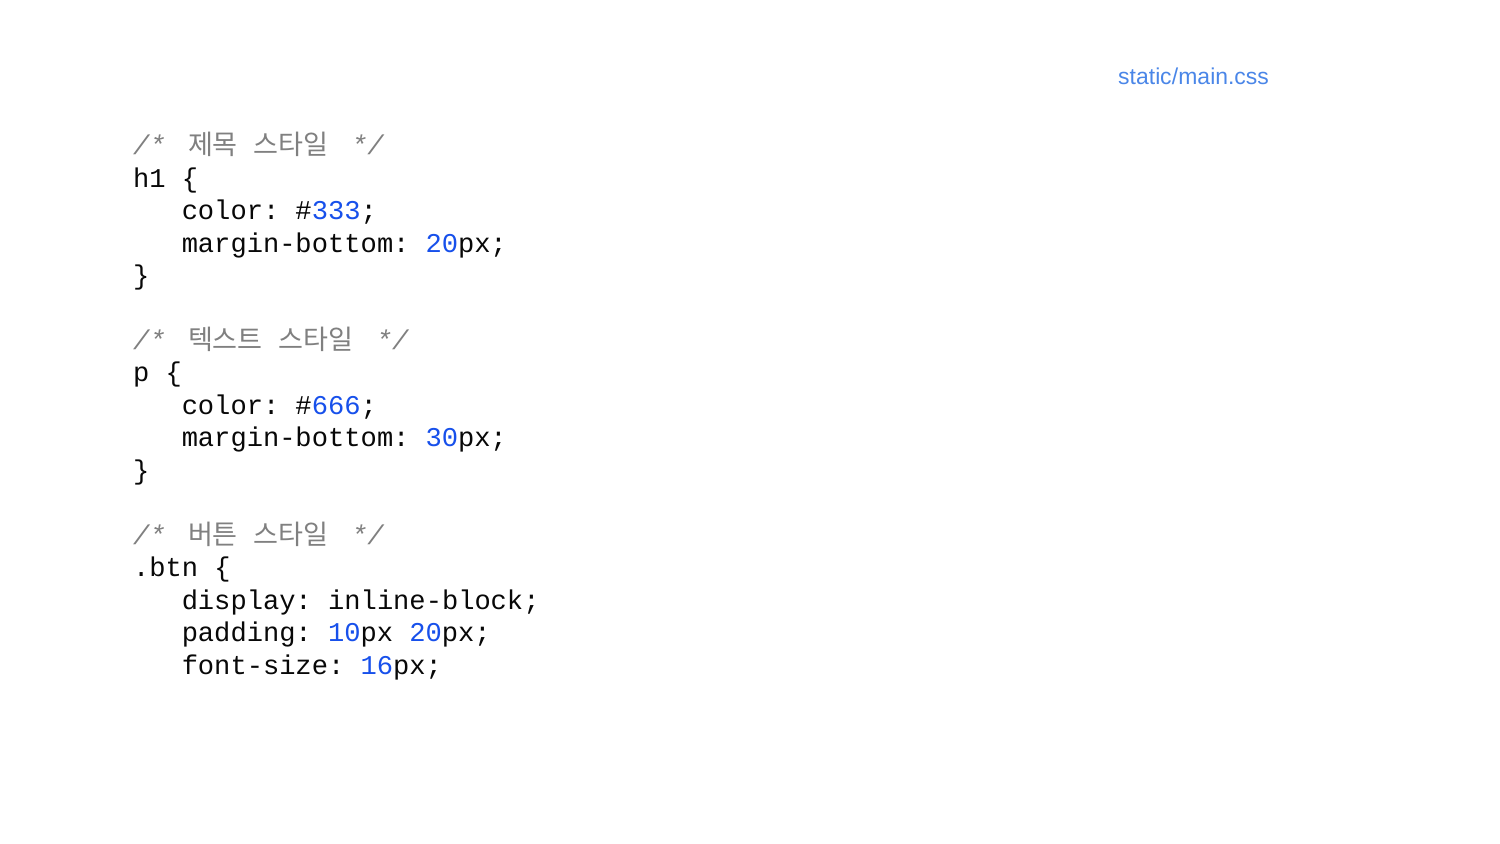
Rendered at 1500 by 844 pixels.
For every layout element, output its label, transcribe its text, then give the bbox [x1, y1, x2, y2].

text_box static/main.css [930, 47, 1457, 108]
text_box /* 제목 스타일 */ h1 { color: #333; margin-bottom: 20px; } /* 텍스트 스타일 */ p { color: #666; margin-bottom: 30px; } /* 버튼 스타일 */ .btn { display: inline-block; padding: 10px 20px; font-size: 16px; [118, 112, 1418, 695]
